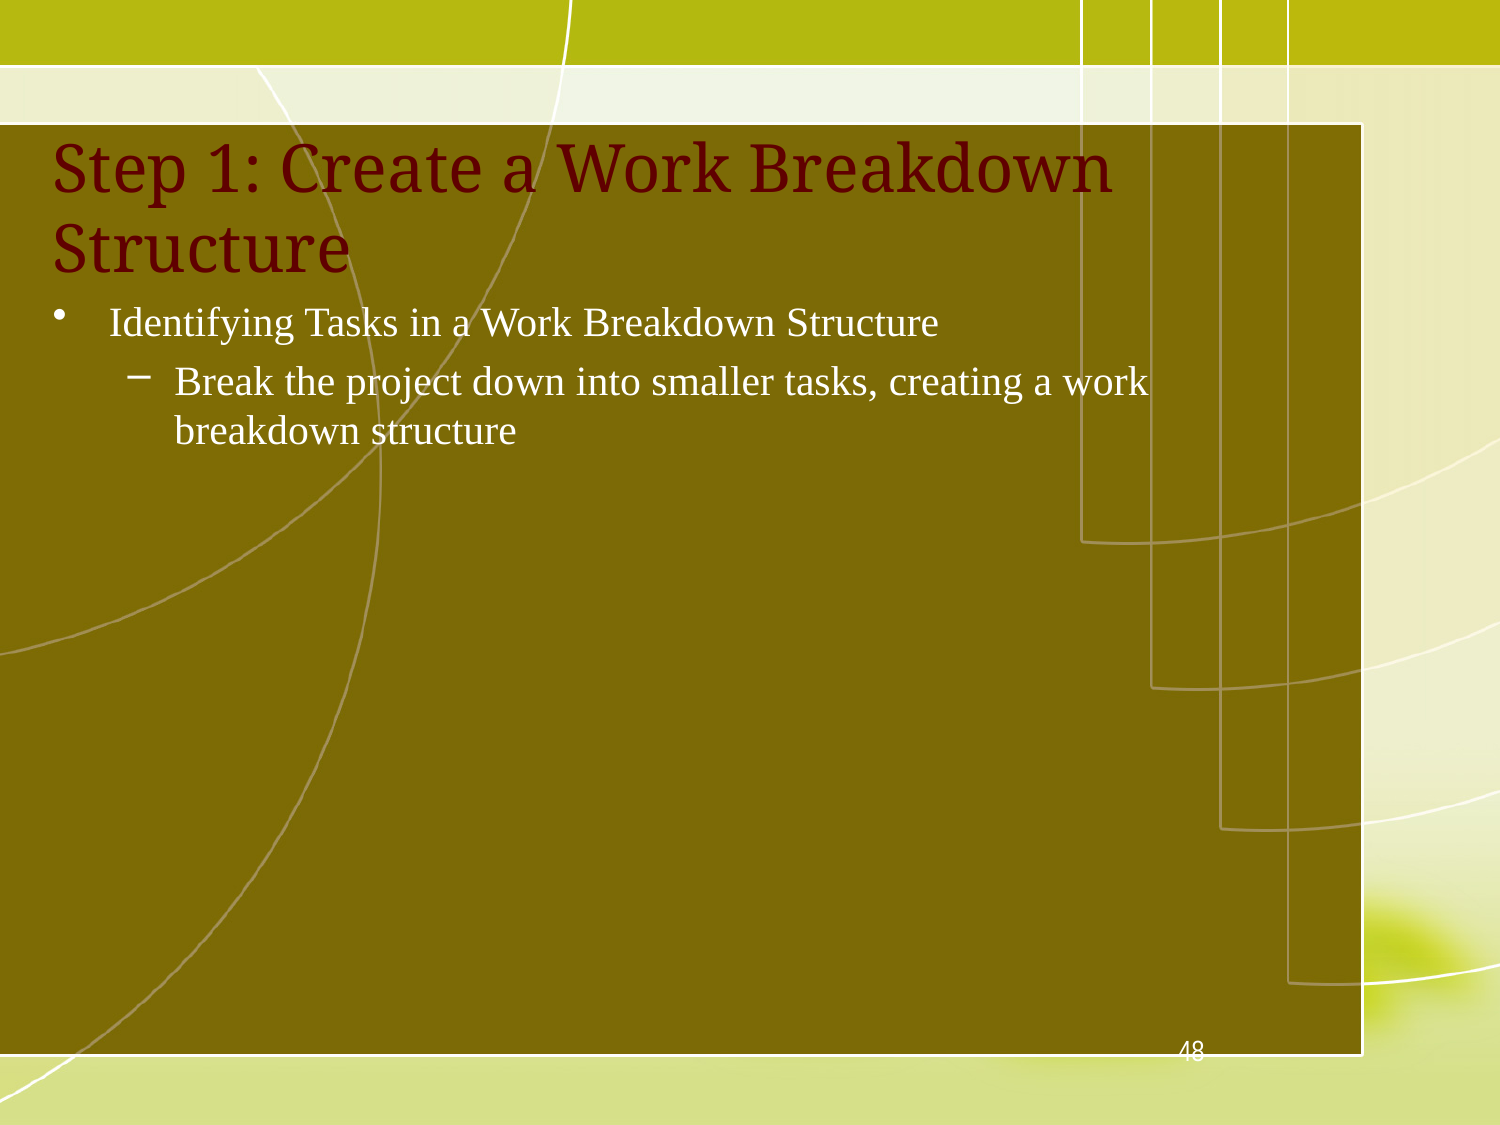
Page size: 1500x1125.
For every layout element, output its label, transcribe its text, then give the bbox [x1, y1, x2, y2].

title Step 1: Create a Work Breakdown Structure [37, 137, 1288, 276]
slide_number 48 [1163, 1025, 1438, 1100]
picture [0, 0, 1500, 1125]
list Identifying Tasks in a Work Breakdown Structure Break the project down into smaller tasks, creating a work breakdown structure [37, 287, 1288, 963]
